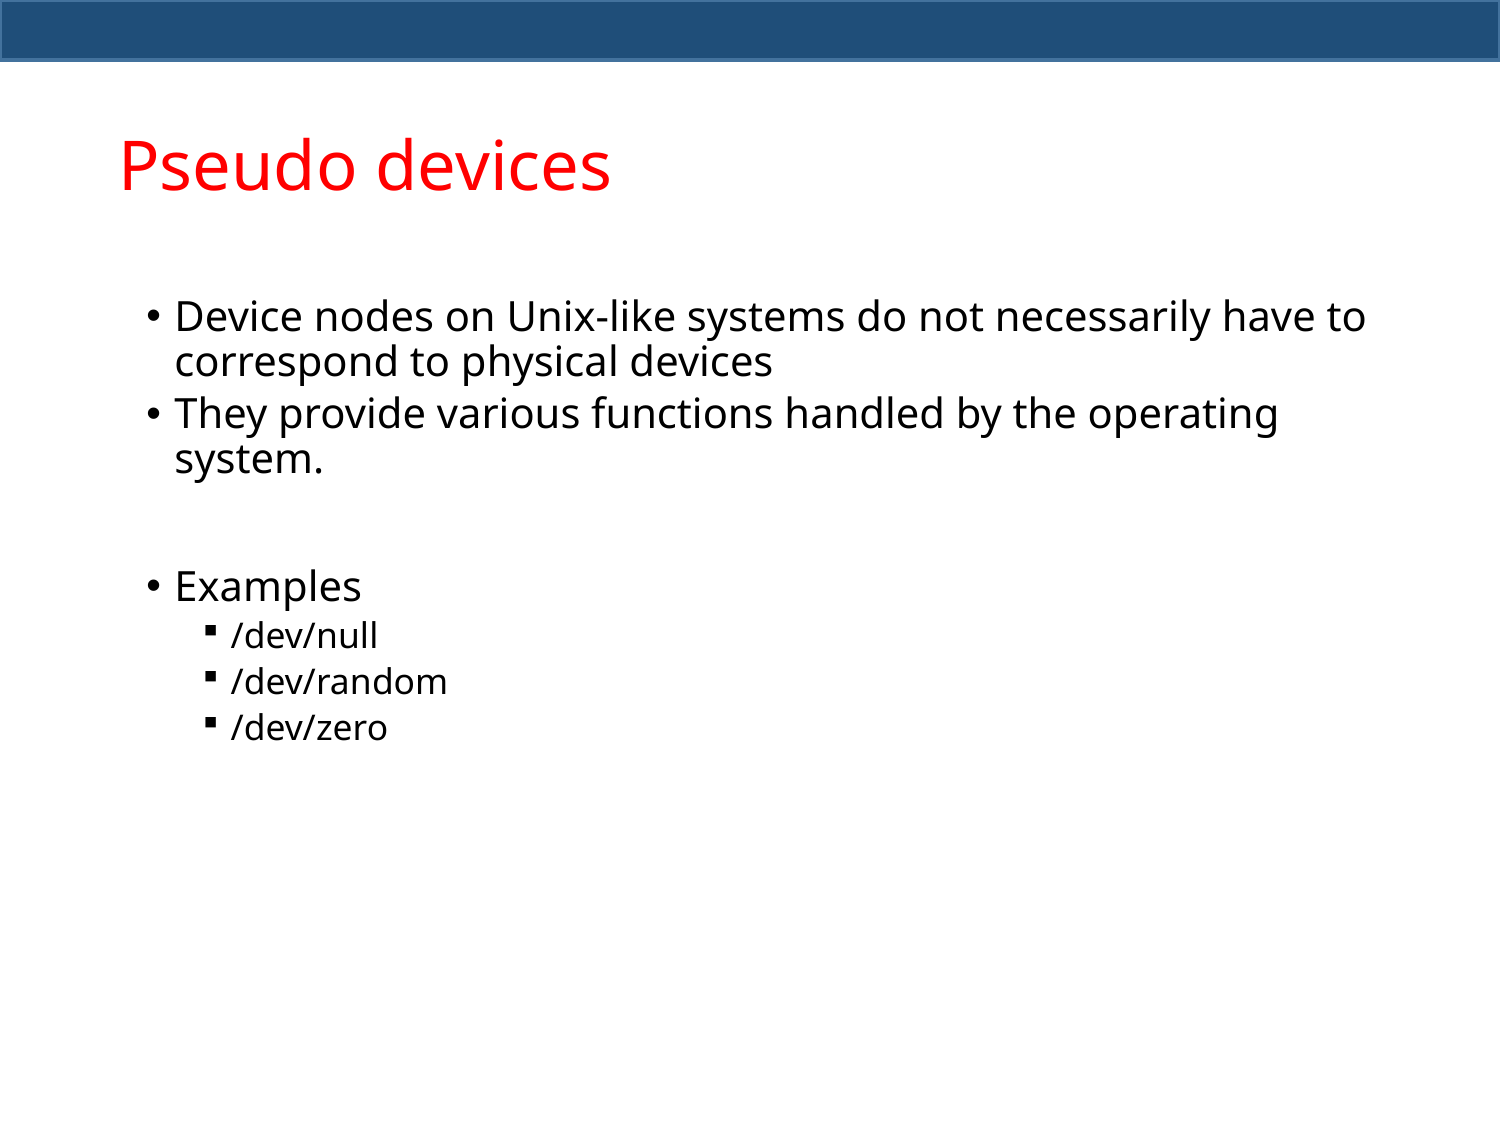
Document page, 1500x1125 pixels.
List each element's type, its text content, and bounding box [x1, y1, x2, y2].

title Pseudo devices [103, 59, 1397, 278]
list Device nodes on Unix-like systems do not necessarily have to correspond to physical devices They provide various functions handled by the operating system. Examples /dev/null /dev/random /dev/zero [75, 287, 1450, 1038]
